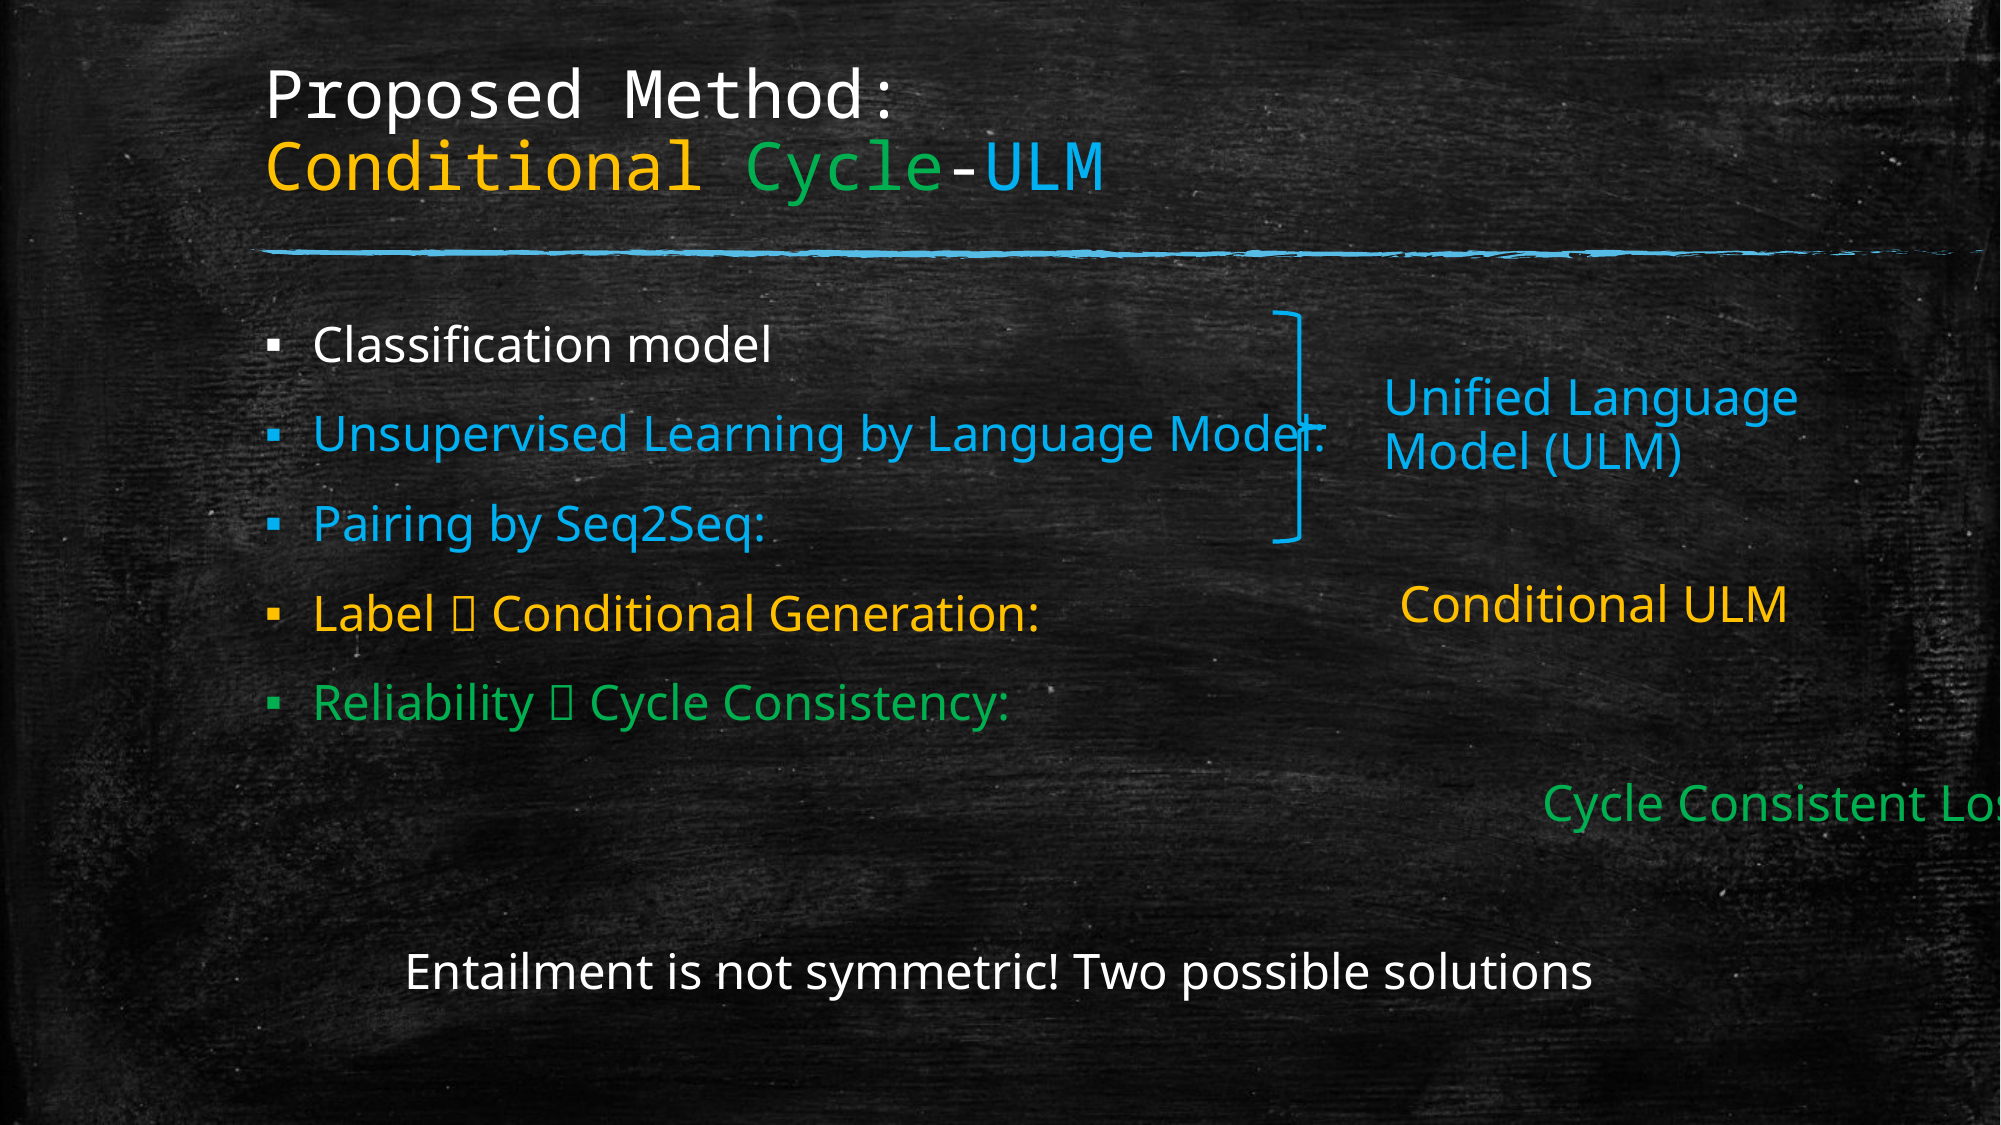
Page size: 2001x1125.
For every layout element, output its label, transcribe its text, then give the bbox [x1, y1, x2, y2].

text_box [1272, 311, 1327, 543]
title Proposed Method: Conditional Cycle-ULM [249, 45, 1751, 213]
text_box Cycle Consistent Loss [1527, 770, 2000, 840]
text_box Conditional ULM [1384, 571, 1979, 641]
text_box Unified Language Model (ULM) [1368, 364, 1963, 488]
